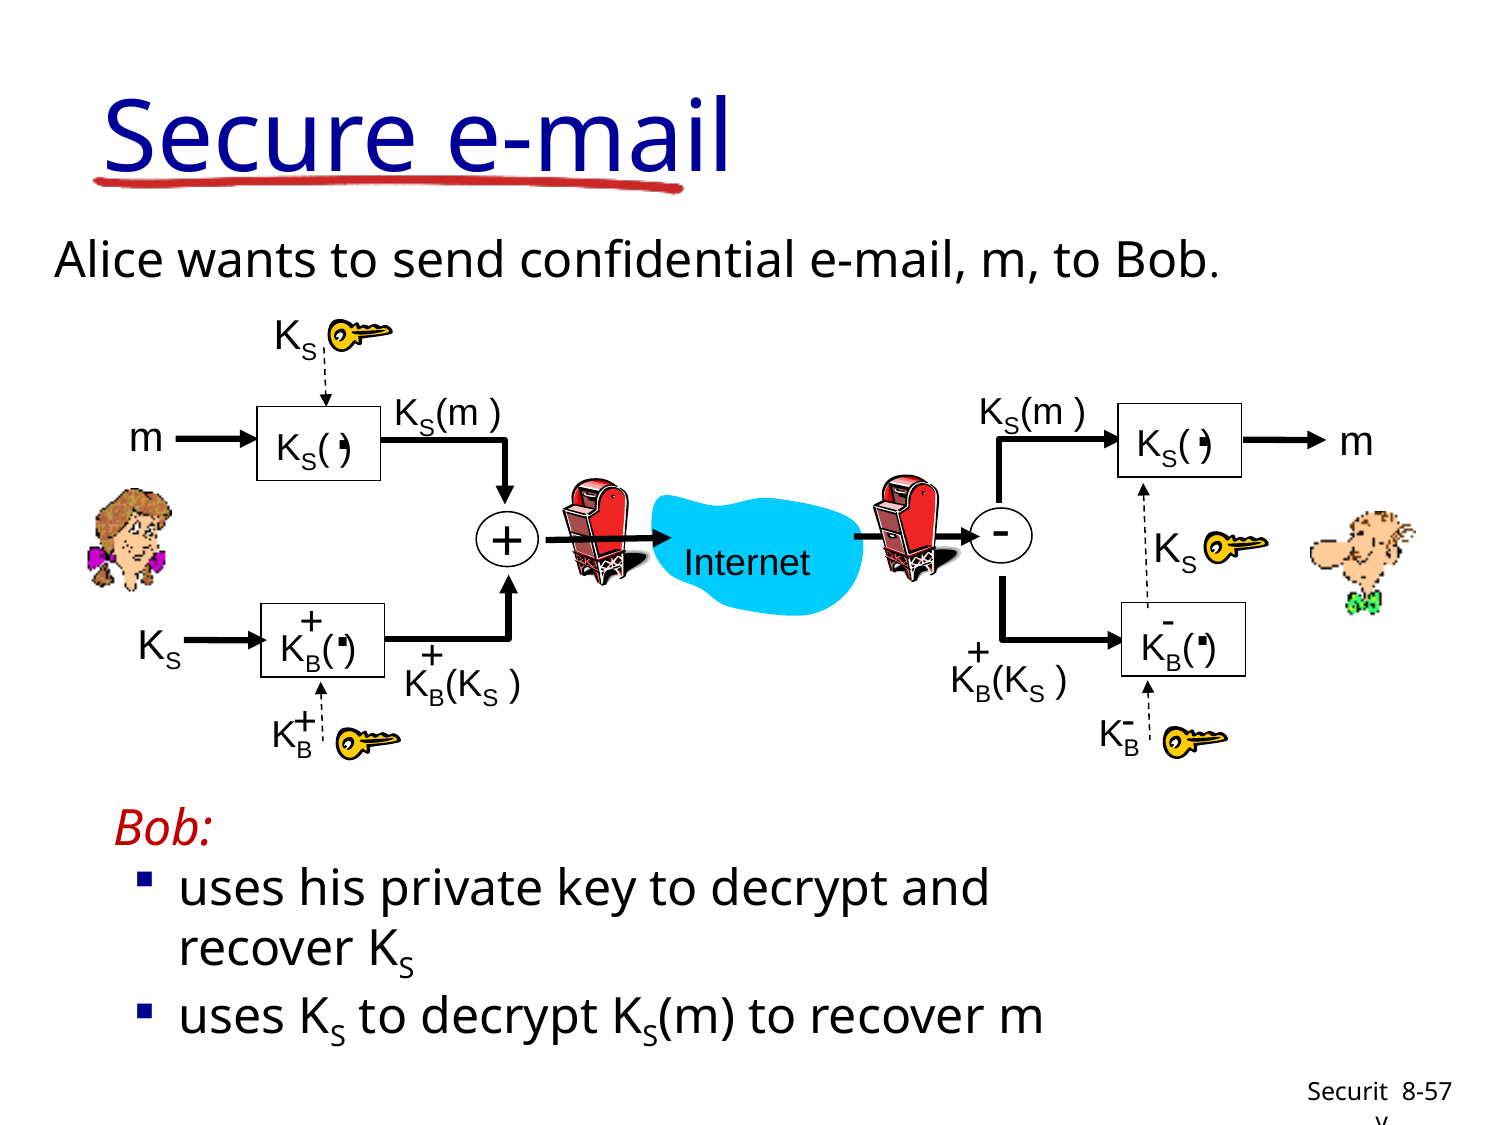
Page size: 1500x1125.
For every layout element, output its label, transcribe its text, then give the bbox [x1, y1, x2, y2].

text_box Alice wants to send confidential e-mail, m, to Bob. [26, 219, 1236, 295]
title Secure e-mail [87, 37, 1363, 225]
text_box 8-57 [1387, 1068, 1500, 1113]
text_box Bob: uses his private key to decrypt and recover KS uses KS to decrypt KS(m) to recover m [98, 788, 1171, 1060]
picture [90, 170, 691, 200]
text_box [84, 300, 1416, 761]
footer Security [1284, 1067, 1403, 1110]
